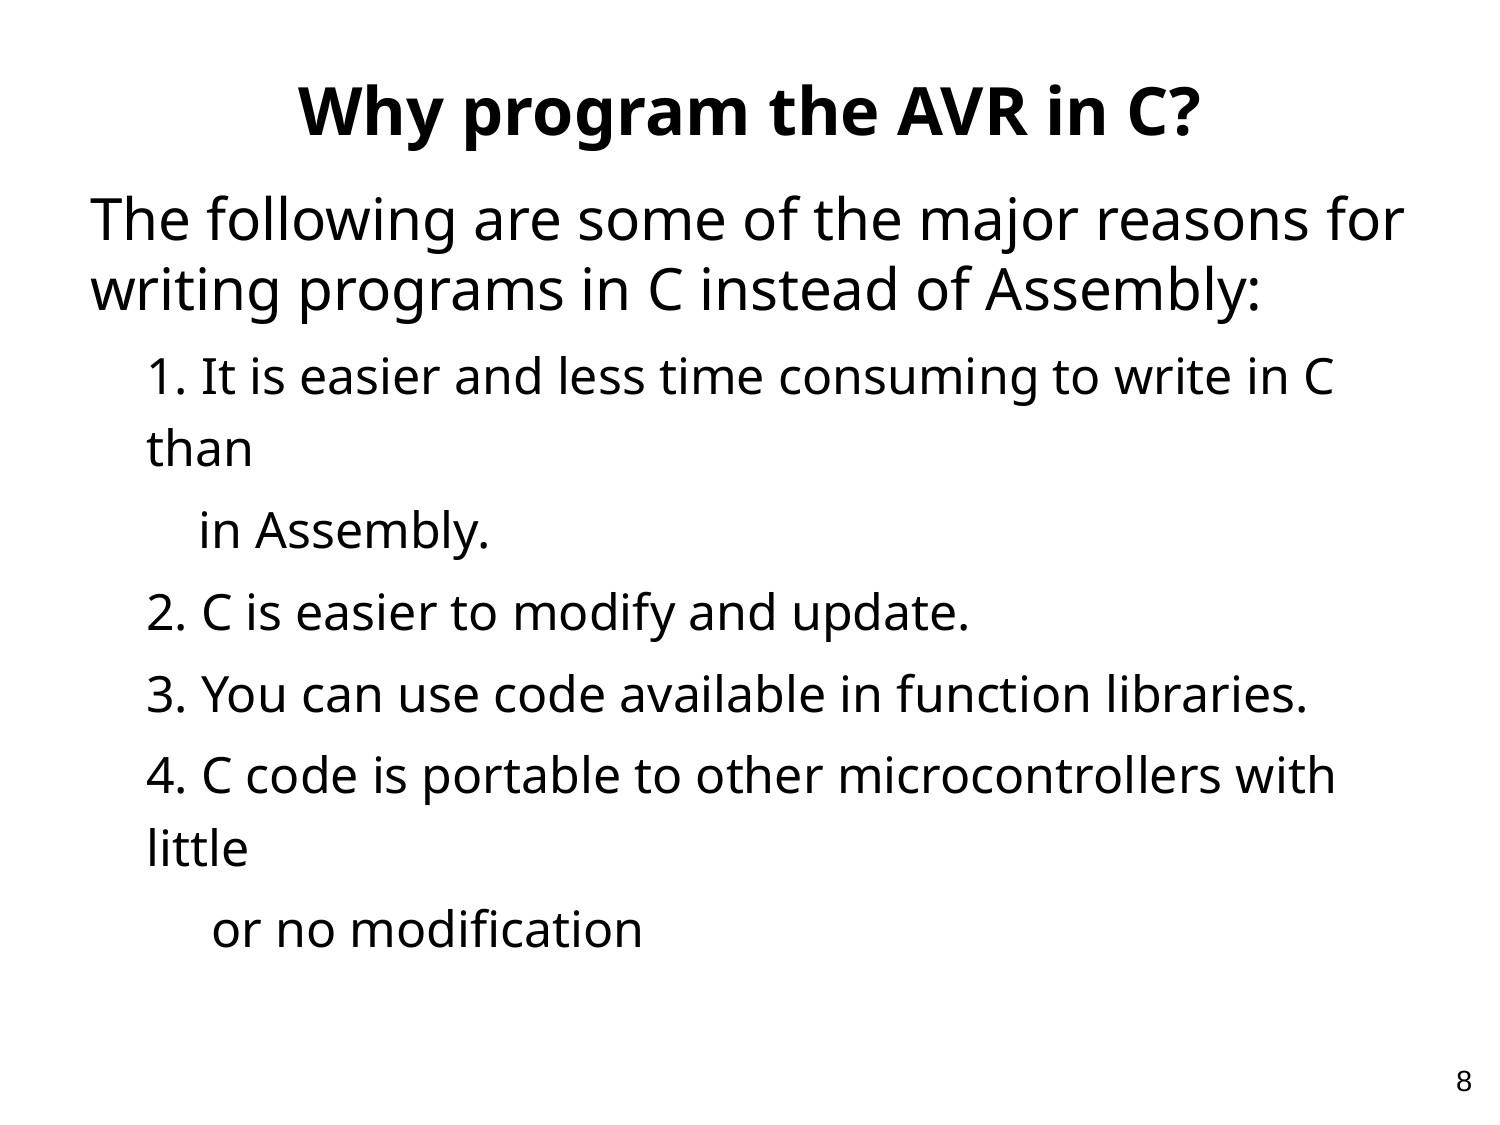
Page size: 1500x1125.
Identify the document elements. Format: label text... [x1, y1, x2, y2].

slide_number 8 [1137, 1050, 1488, 1110]
title Why program the AVR in C? [75, 37, 1425, 174]
list The following are some of the major reasons for writing programs in C instead of Assembly: 1. It is easier and less time consuming to write in C than in Assembly. 2. C is easier to modify and update. 3. You can use code available in function libraries. 4. C code is portable to other microcontrollers with little or no modification [75, 174, 1425, 1038]
